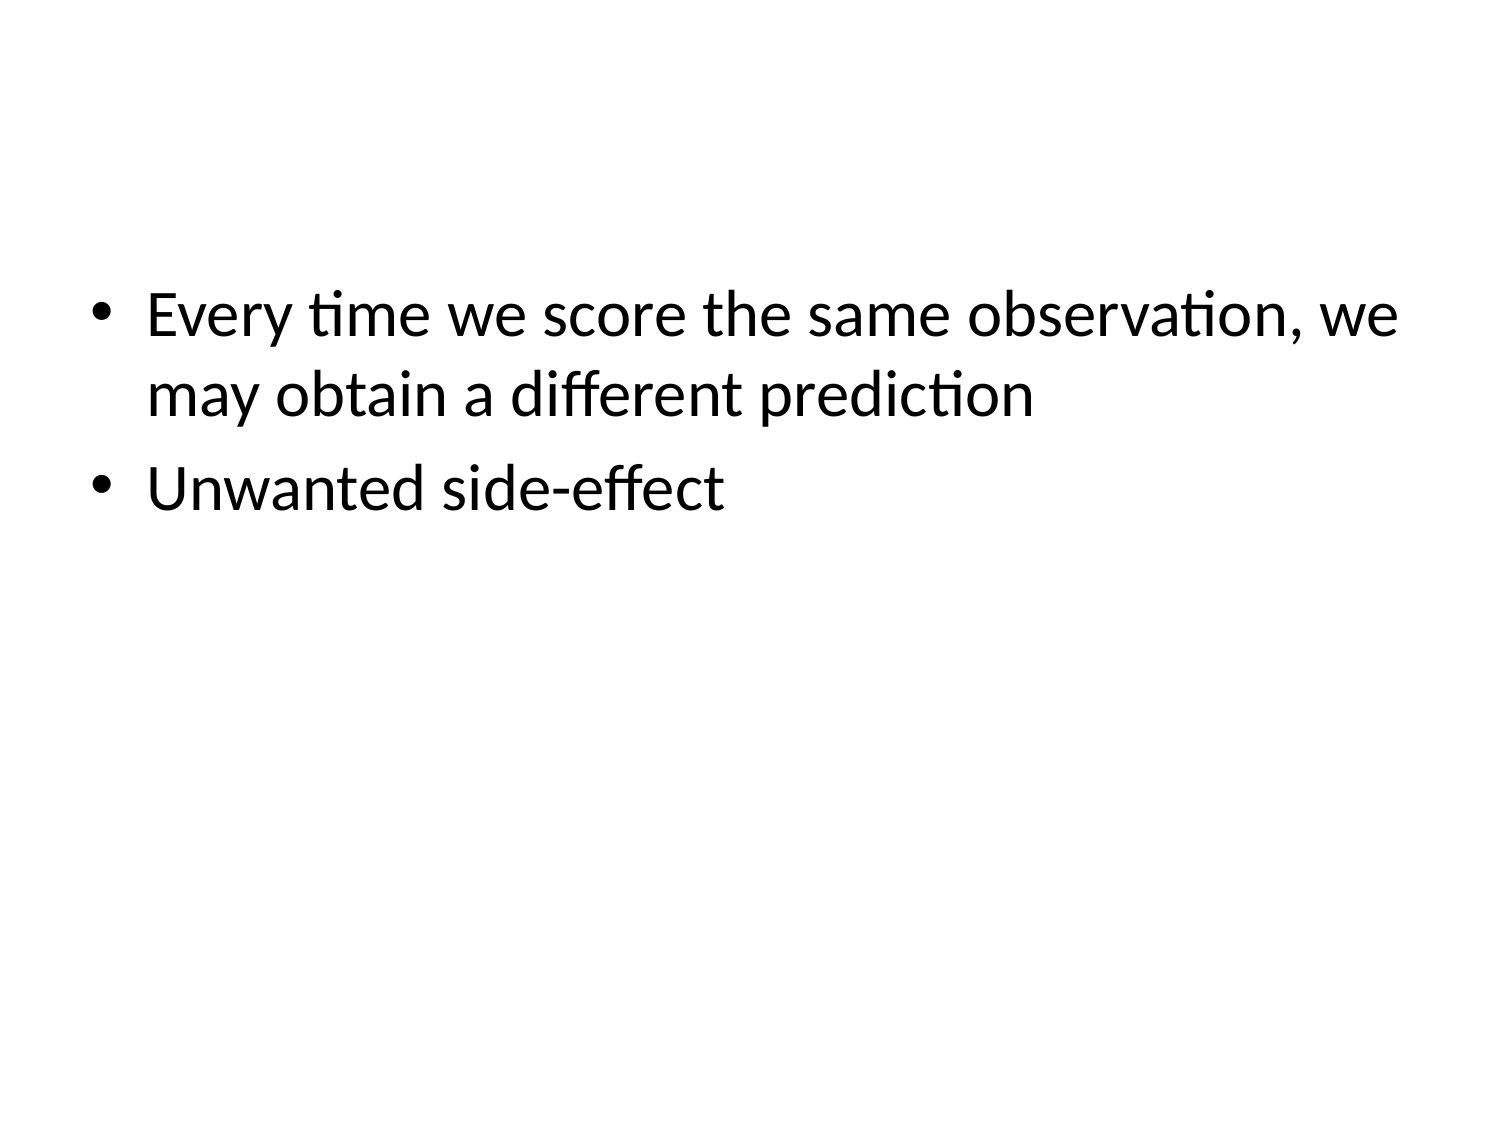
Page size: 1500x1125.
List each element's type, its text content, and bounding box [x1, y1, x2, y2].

list Every time we score the same observation, we may obtain a different prediction Unwanted side-effect [75, 262, 1425, 1005]
